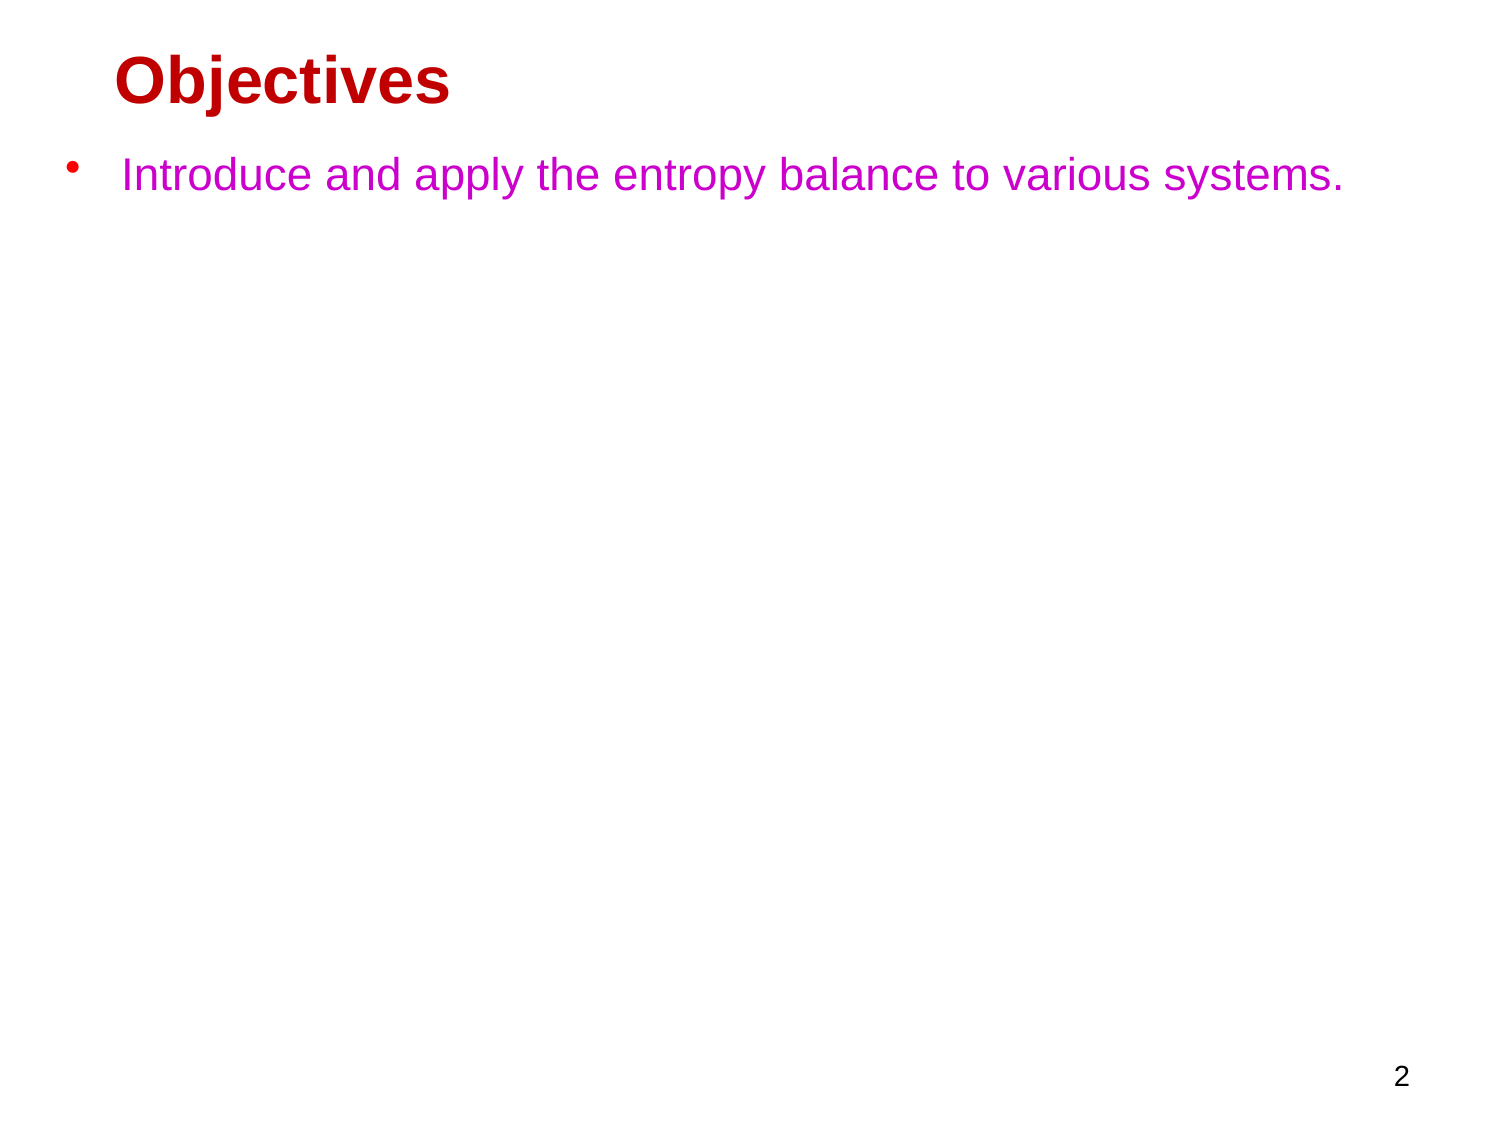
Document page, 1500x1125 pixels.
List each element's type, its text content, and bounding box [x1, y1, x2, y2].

slide_number 2 [1074, 1050, 1425, 1103]
text_box Introduce and apply the entropy balance to various systems. [49, 137, 1400, 520]
text_box Objectives [99, 29, 470, 125]
